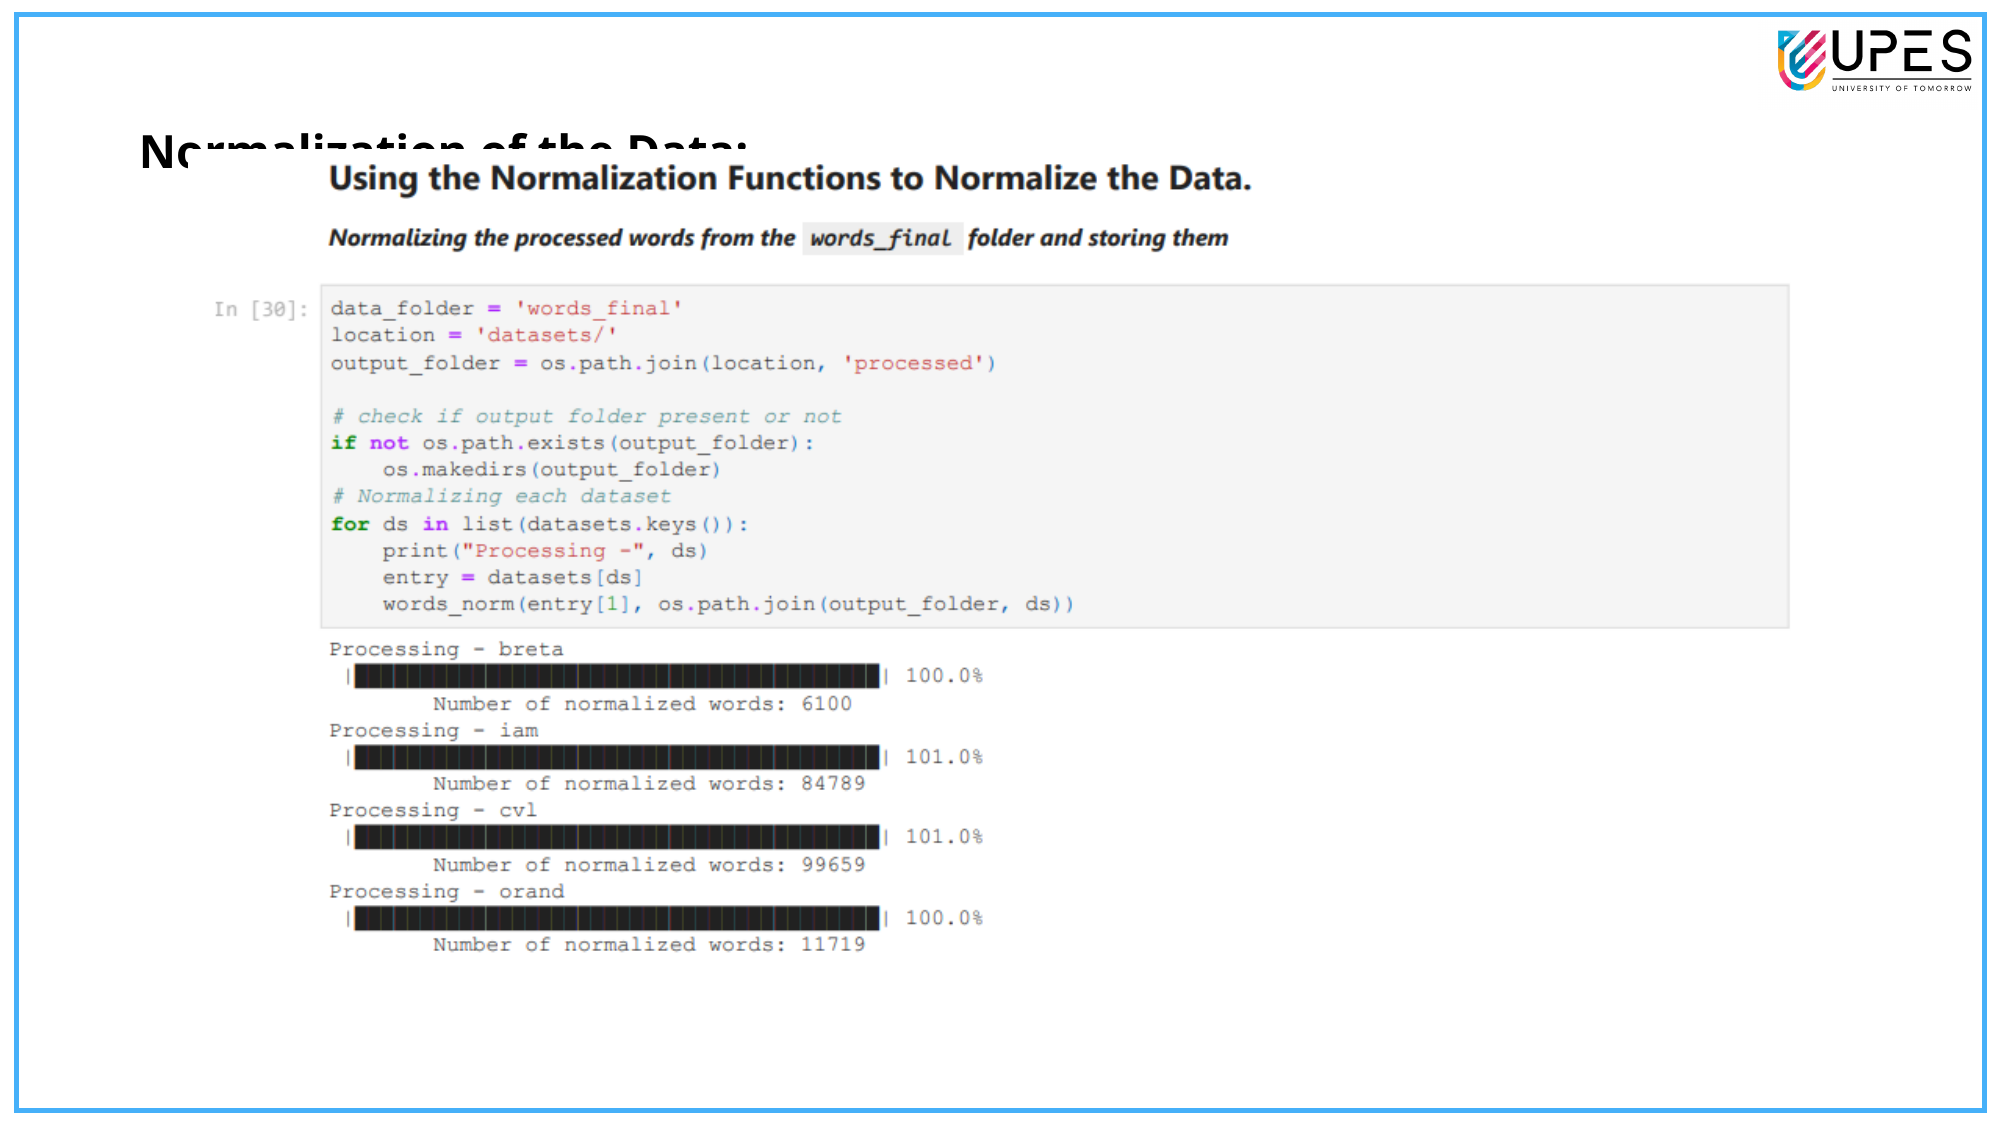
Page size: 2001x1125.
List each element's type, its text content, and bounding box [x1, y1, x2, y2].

text_box Normalization of the Data: [123, 107, 1221, 193]
picture [188, 148, 1812, 976]
picture [1758, 20, 1978, 110]
